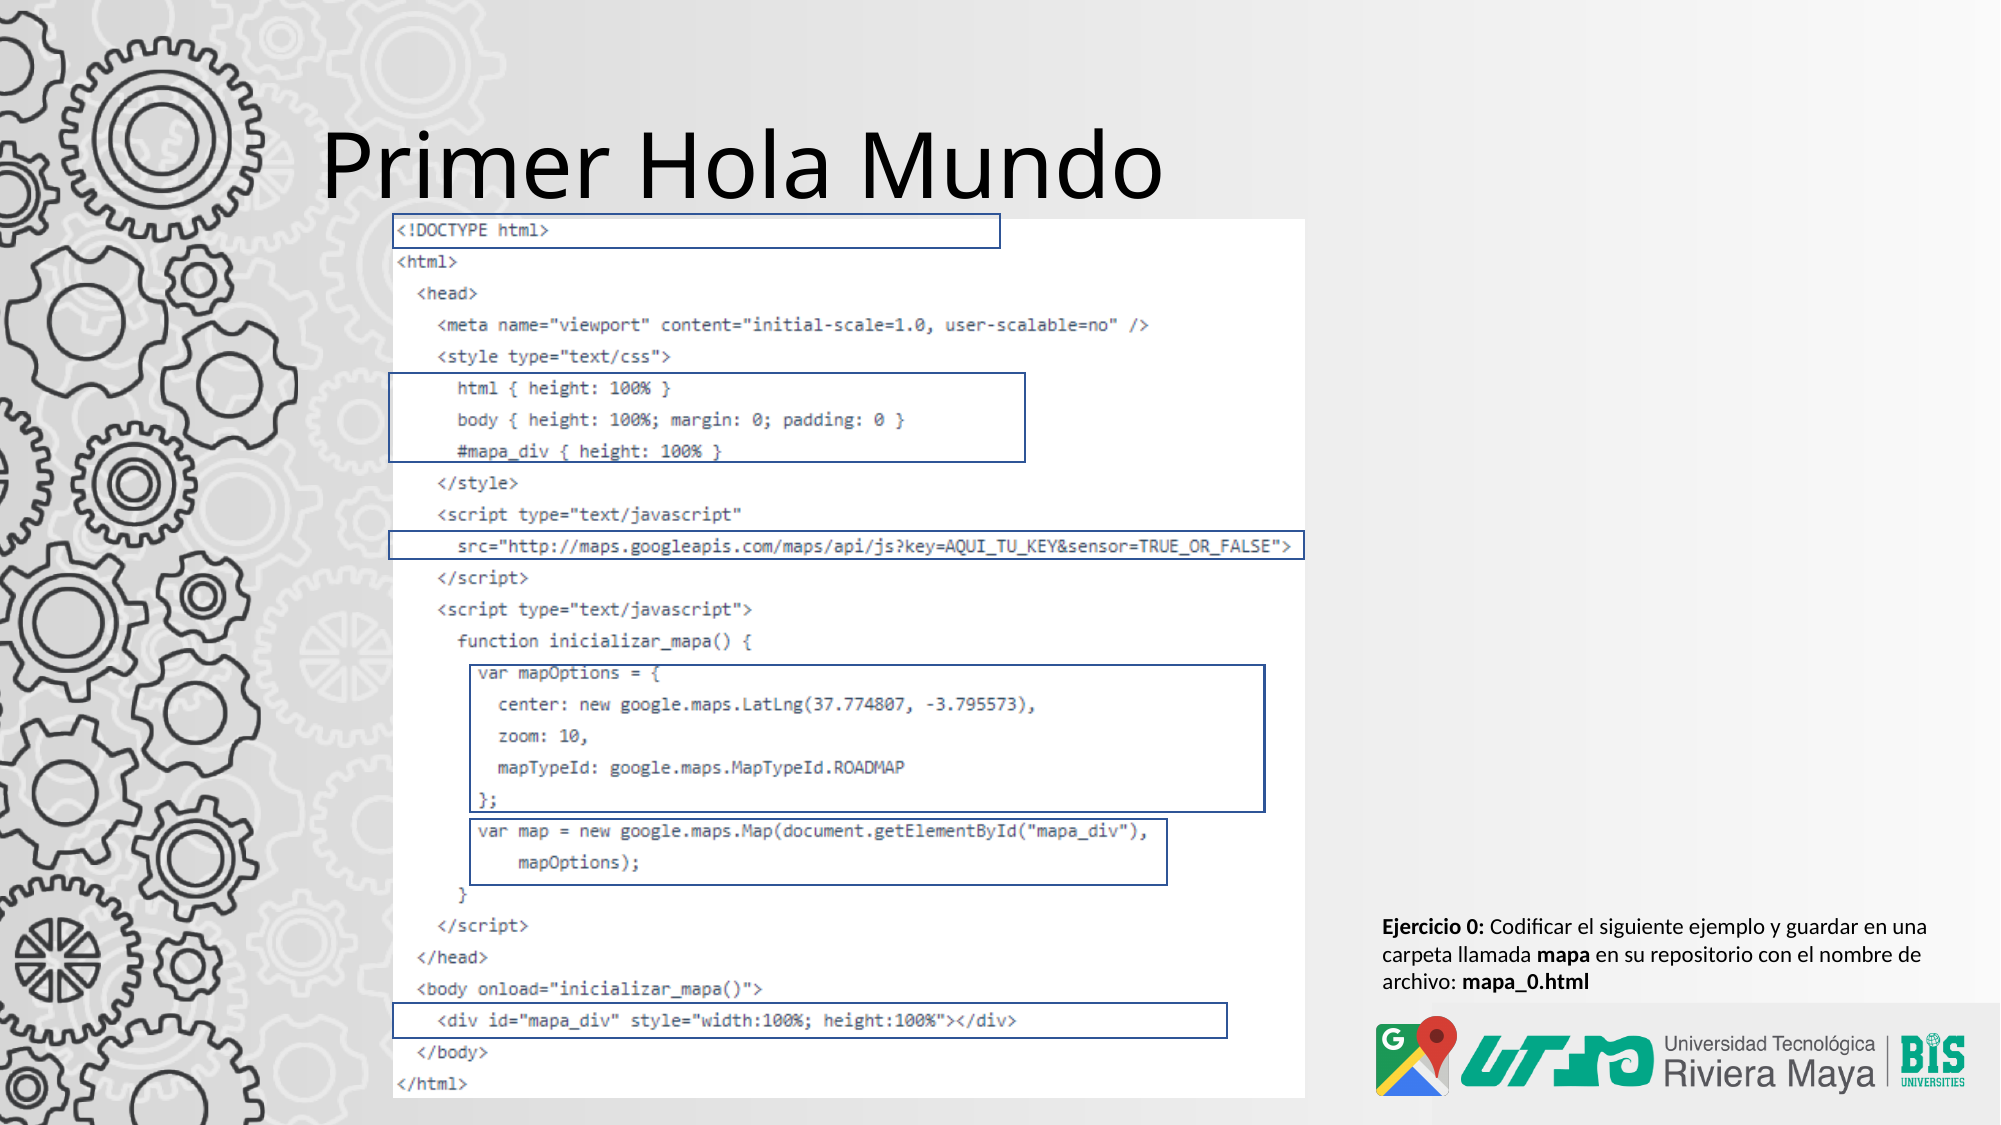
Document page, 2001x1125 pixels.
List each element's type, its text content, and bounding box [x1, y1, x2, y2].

picture [1364, 1012, 1966, 1108]
title Primer Hola Mundo [304, 59, 1863, 278]
text_box [392, 213, 1001, 249]
text_box [388, 530, 393, 560]
picture [0, 12, 298, 1125]
text_box Ejercicio 0: Codificar el siguiente ejemplo y guardar en una carpeta llamada mapa en su repositorio con el nombre de archivo: mapa_0.html [1367, 904, 1973, 1002]
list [393, 219, 1305, 1098]
text_box [388, 372, 393, 463]
